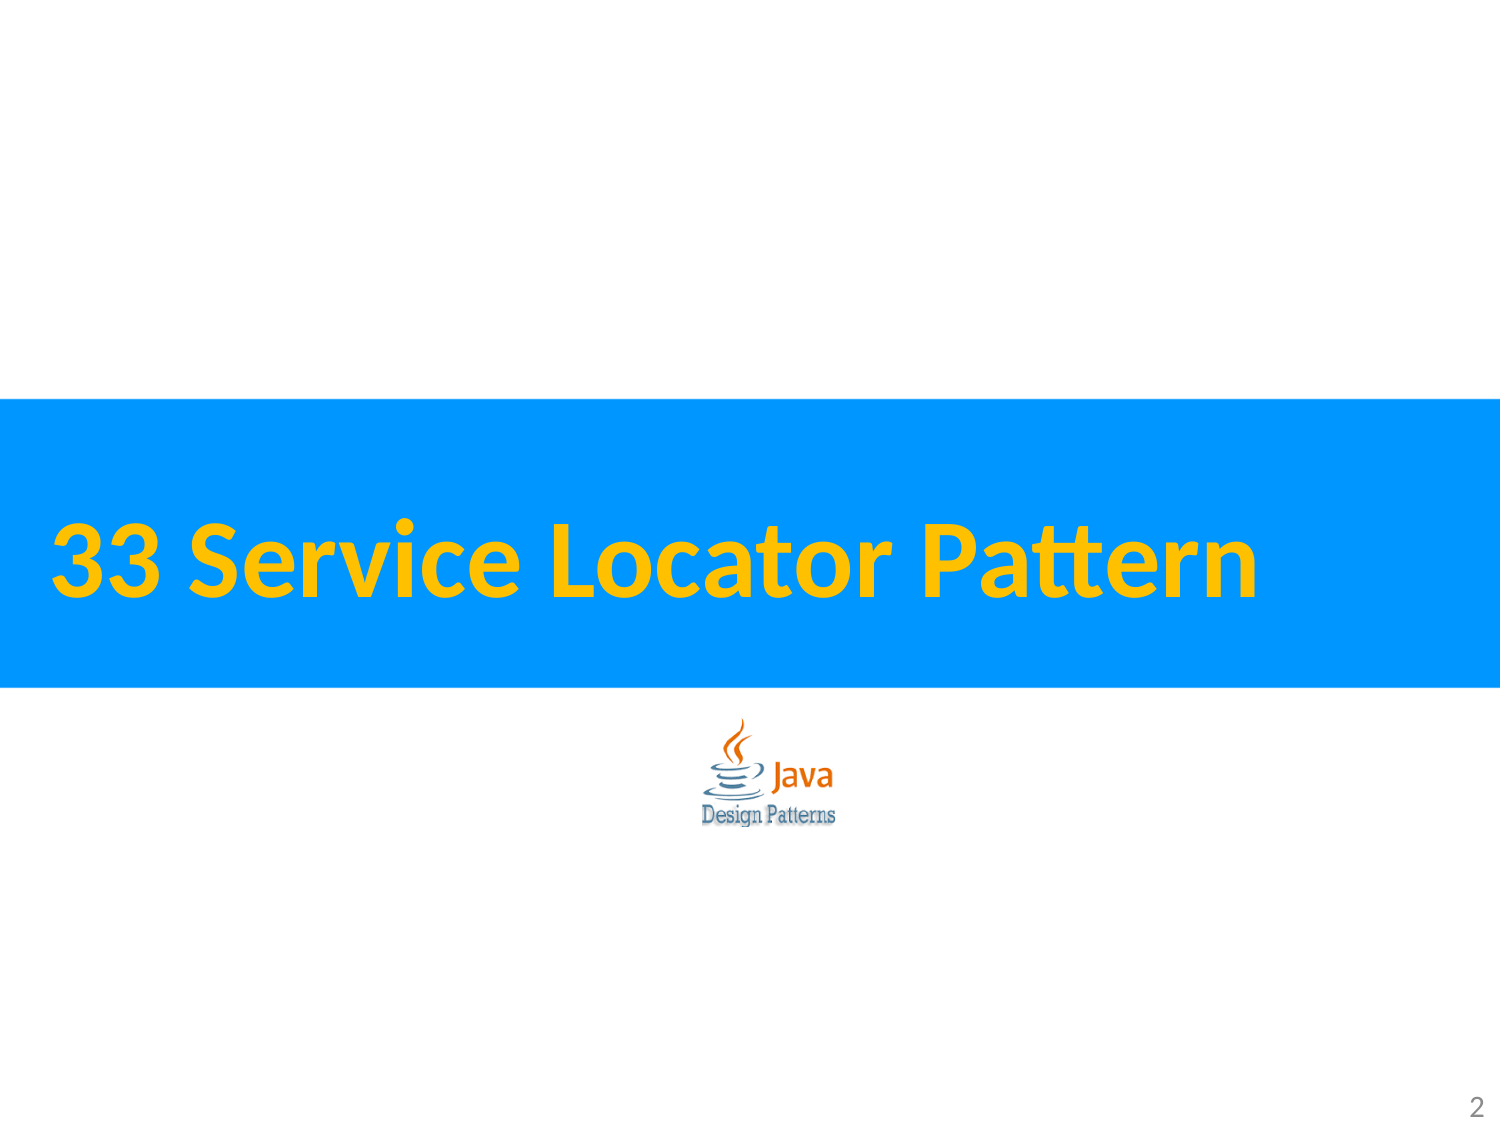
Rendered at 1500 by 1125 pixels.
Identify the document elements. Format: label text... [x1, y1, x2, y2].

slide_number 2 [1162, 1074, 1500, 1125]
picture [0, 0, 1500, 1125]
text_box 33 Service Locator Pattern [33, 477, 1467, 627]
